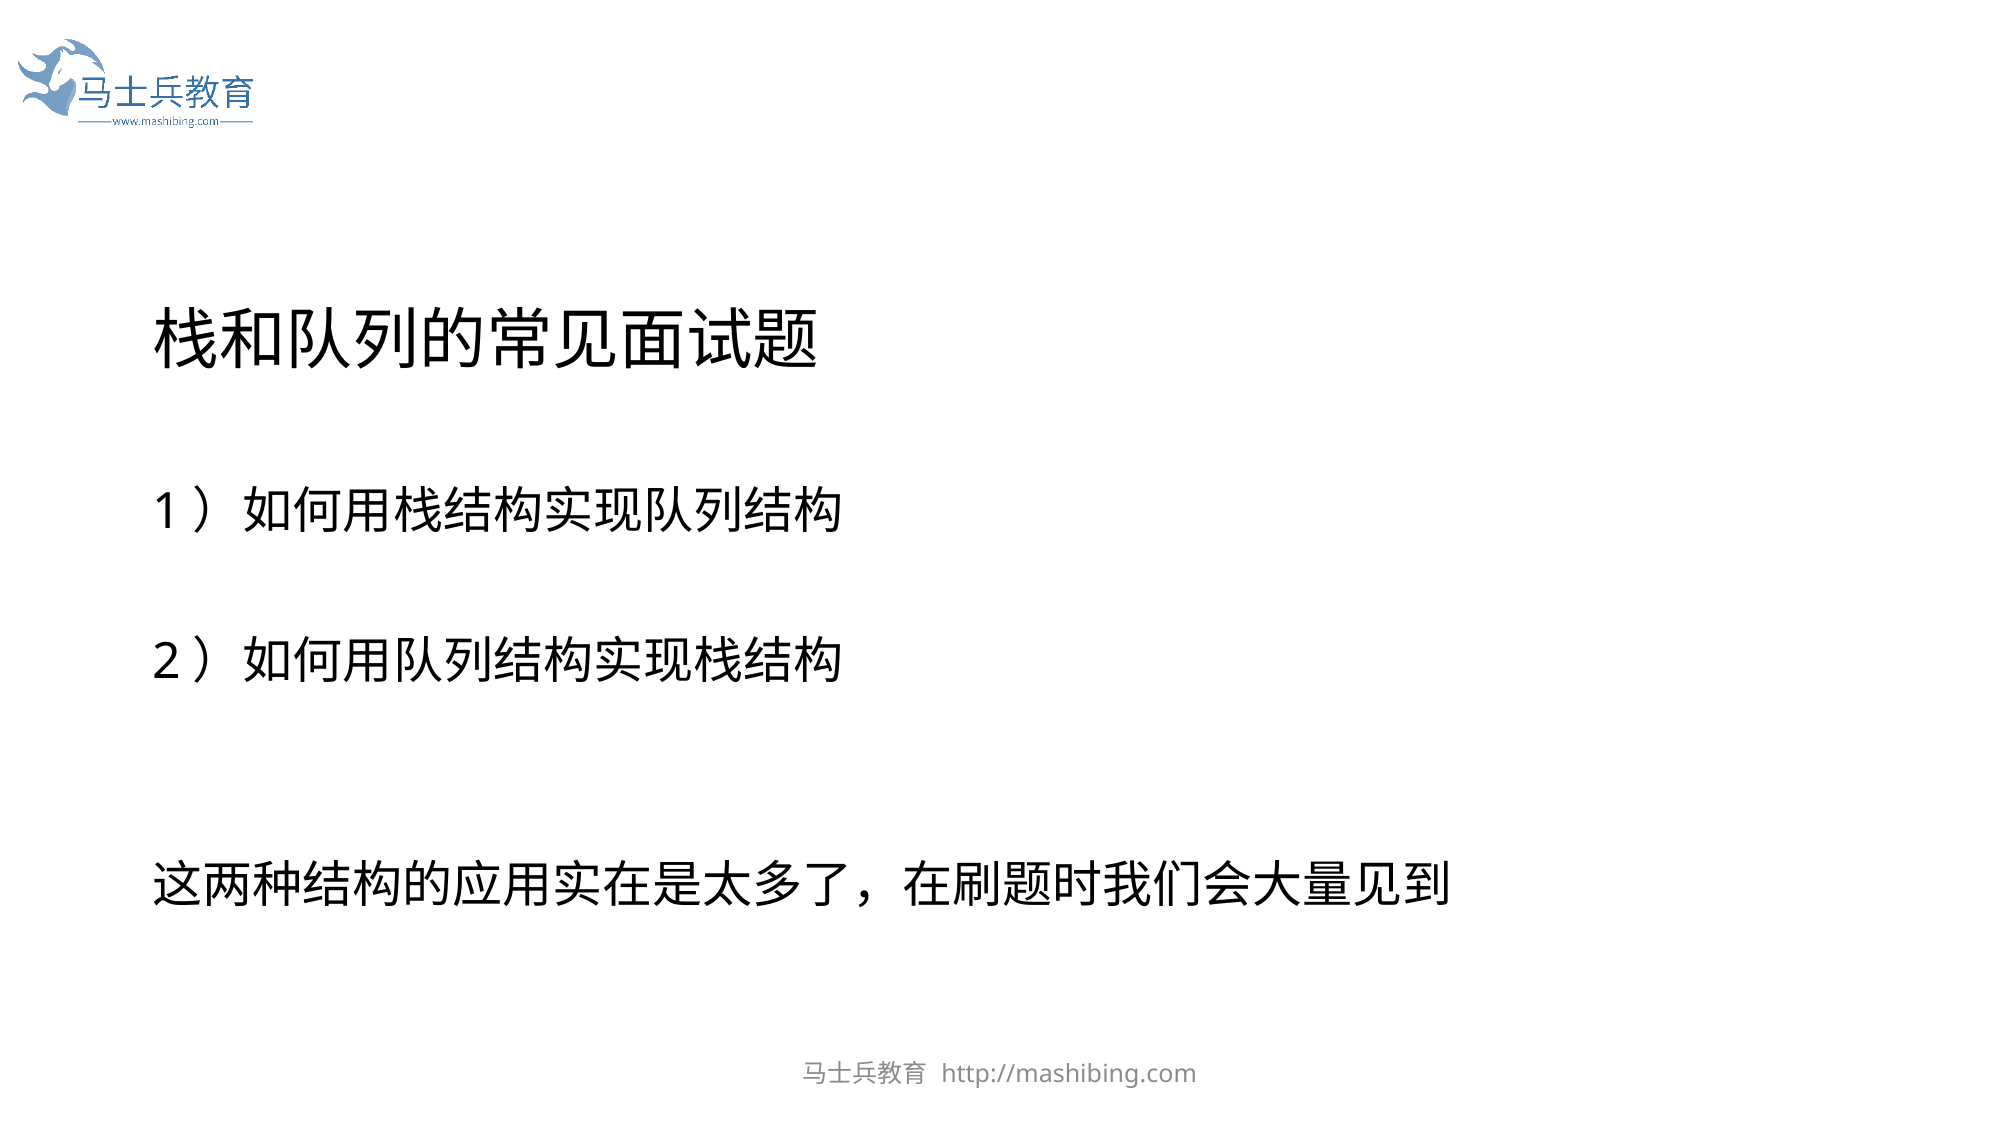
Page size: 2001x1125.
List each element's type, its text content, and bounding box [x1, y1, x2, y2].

title 栈和队列的常见面试题 [137, 205, 1863, 477]
footer 马士兵教育 http://mashibing.com [662, 1042, 1338, 1103]
picture [7, 5, 276, 177]
list 1）如何用栈结构实现队列结构 2）如何用队列结构实现栈结构 这两种结构的应用实在是太多了，在刷题时我们会大量见到 [137, 477, 1863, 960]
